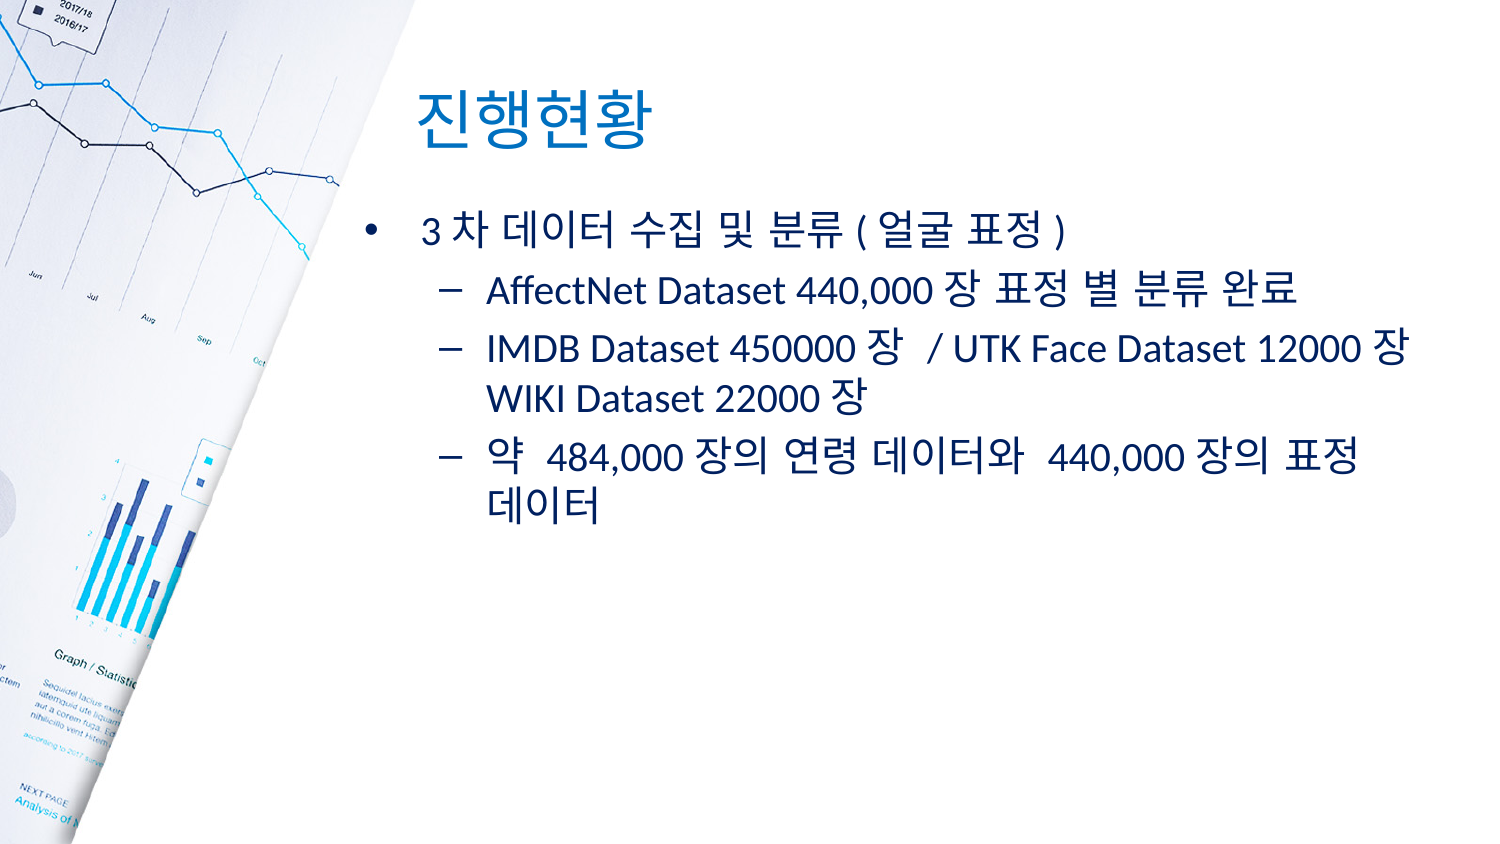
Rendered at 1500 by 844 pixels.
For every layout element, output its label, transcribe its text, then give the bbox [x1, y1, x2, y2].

title 진행현황 [399, 71, 1427, 166]
picture [0, 0, 1500, 844]
list 3차 데이터 수집 및 분류(얼굴 표정) AffectNet Dataset 440,000장 표정 별 분류 완료 IMDB Dataset 450000장 / UTK Face Dataset 12000장 WIKI Dataset 22000장 약 484,000장의 연령 데이터와 440,000장의 표정 데이터 [349, 196, 1500, 748]
